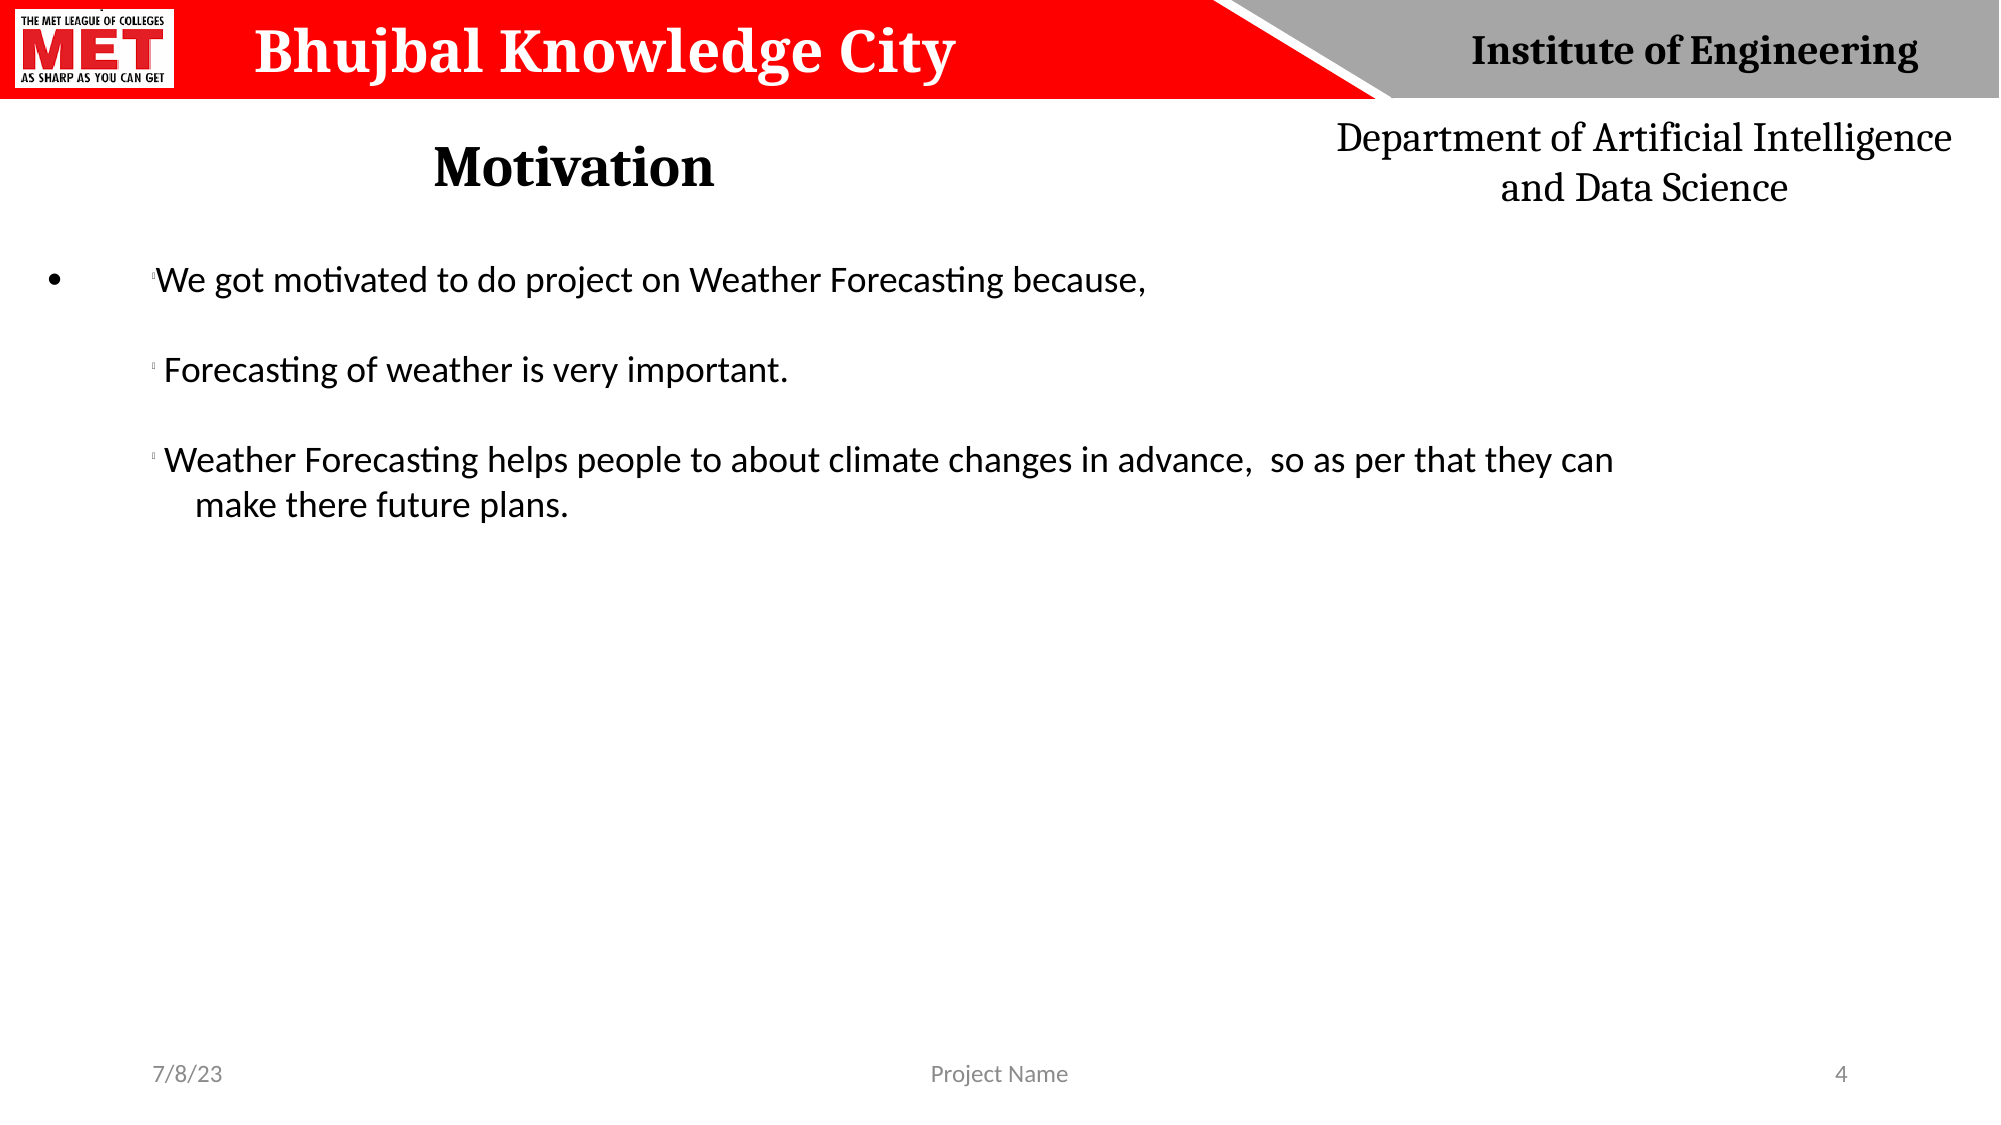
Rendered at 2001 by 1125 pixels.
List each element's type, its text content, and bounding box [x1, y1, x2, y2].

text_box Motivation [8, 107, 1142, 206]
text_box Department of Artificial Intelligence and Data Science [1291, 102, 1998, 175]
picture [15, 9, 175, 89]
text_box [1233, 0, 1392, 97]
text_box Project Name [662, 1042, 1338, 1103]
text_box We got motivated to do project on Weather Forecasting because, Forecasting of weather is very important. Weather Forecasting helps people to about climate changes in advance, so as per that they can make there future plans. [137, 247, 1703, 533]
text_box Institute of Engineering [1392, 0, 1998, 97]
text_box [1210, 0, 1372, 98]
text_box 4 [1412, 1042, 1863, 1103]
text_box 7/8/23 [137, 1042, 588, 1103]
text_box Bhujbal Knowledge City [0, 0, 1210, 98]
text_box [32, 217, 1974, 1096]
